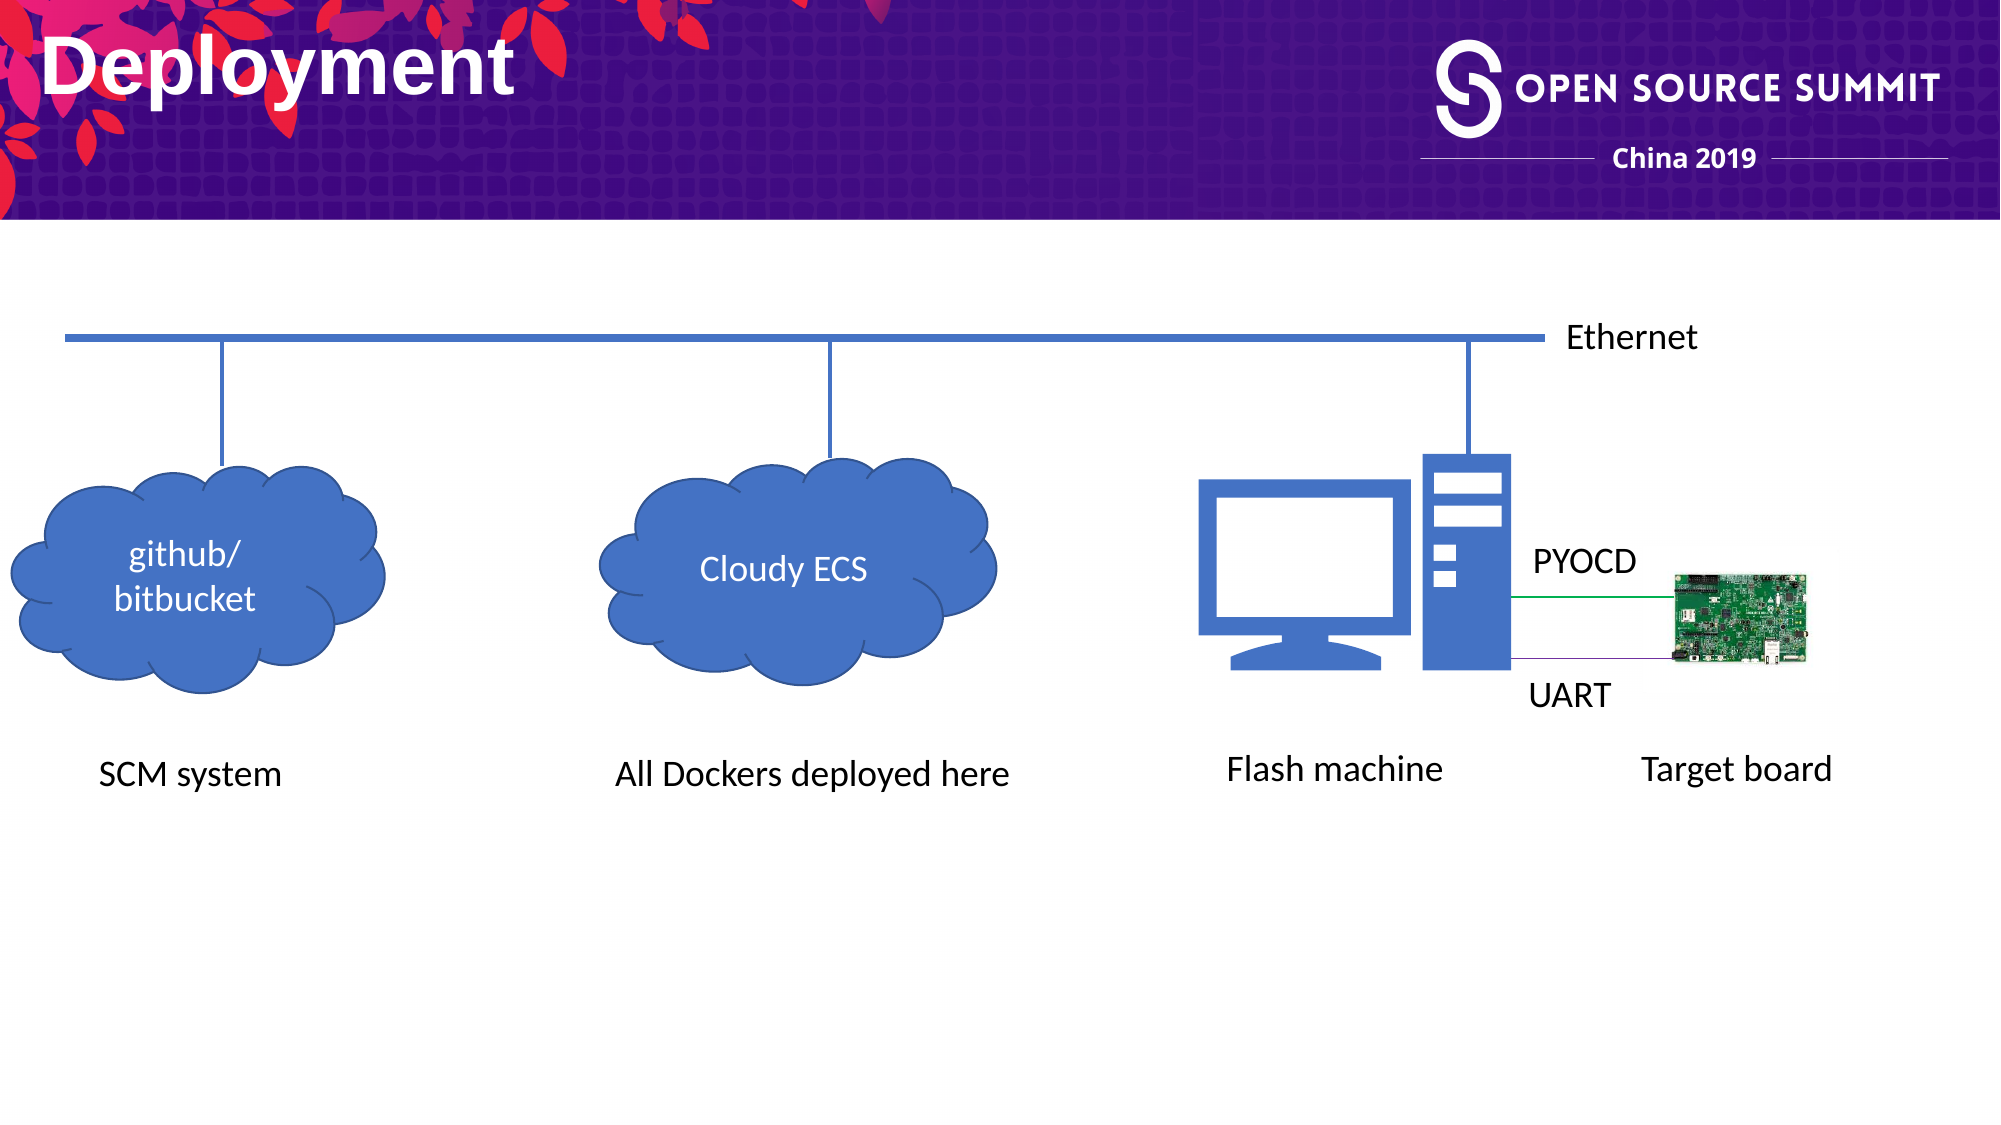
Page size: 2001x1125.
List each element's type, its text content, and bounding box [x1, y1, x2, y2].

text_box All Dockers deployed here [600, 741, 1060, 801]
text_box Flash machine [1211, 736, 1512, 797]
text_box [1198, 479, 1411, 671]
text_box Ethernet [1551, 304, 1905, 365]
text_box Deployment [24, 15, 1337, 222]
text_box Cloudy ECS [598, 457, 998, 687]
text_box Target board [1626, 736, 1926, 797]
picture [0, 0, 2000, 1125]
text_box SCM system [15, 741, 367, 801]
text_box github/ bitbucket [10, 465, 386, 695]
text_box PYOCD [1518, 528, 1674, 588]
text_box UART [1513, 662, 1670, 722]
text_box [1422, 453, 1512, 671]
